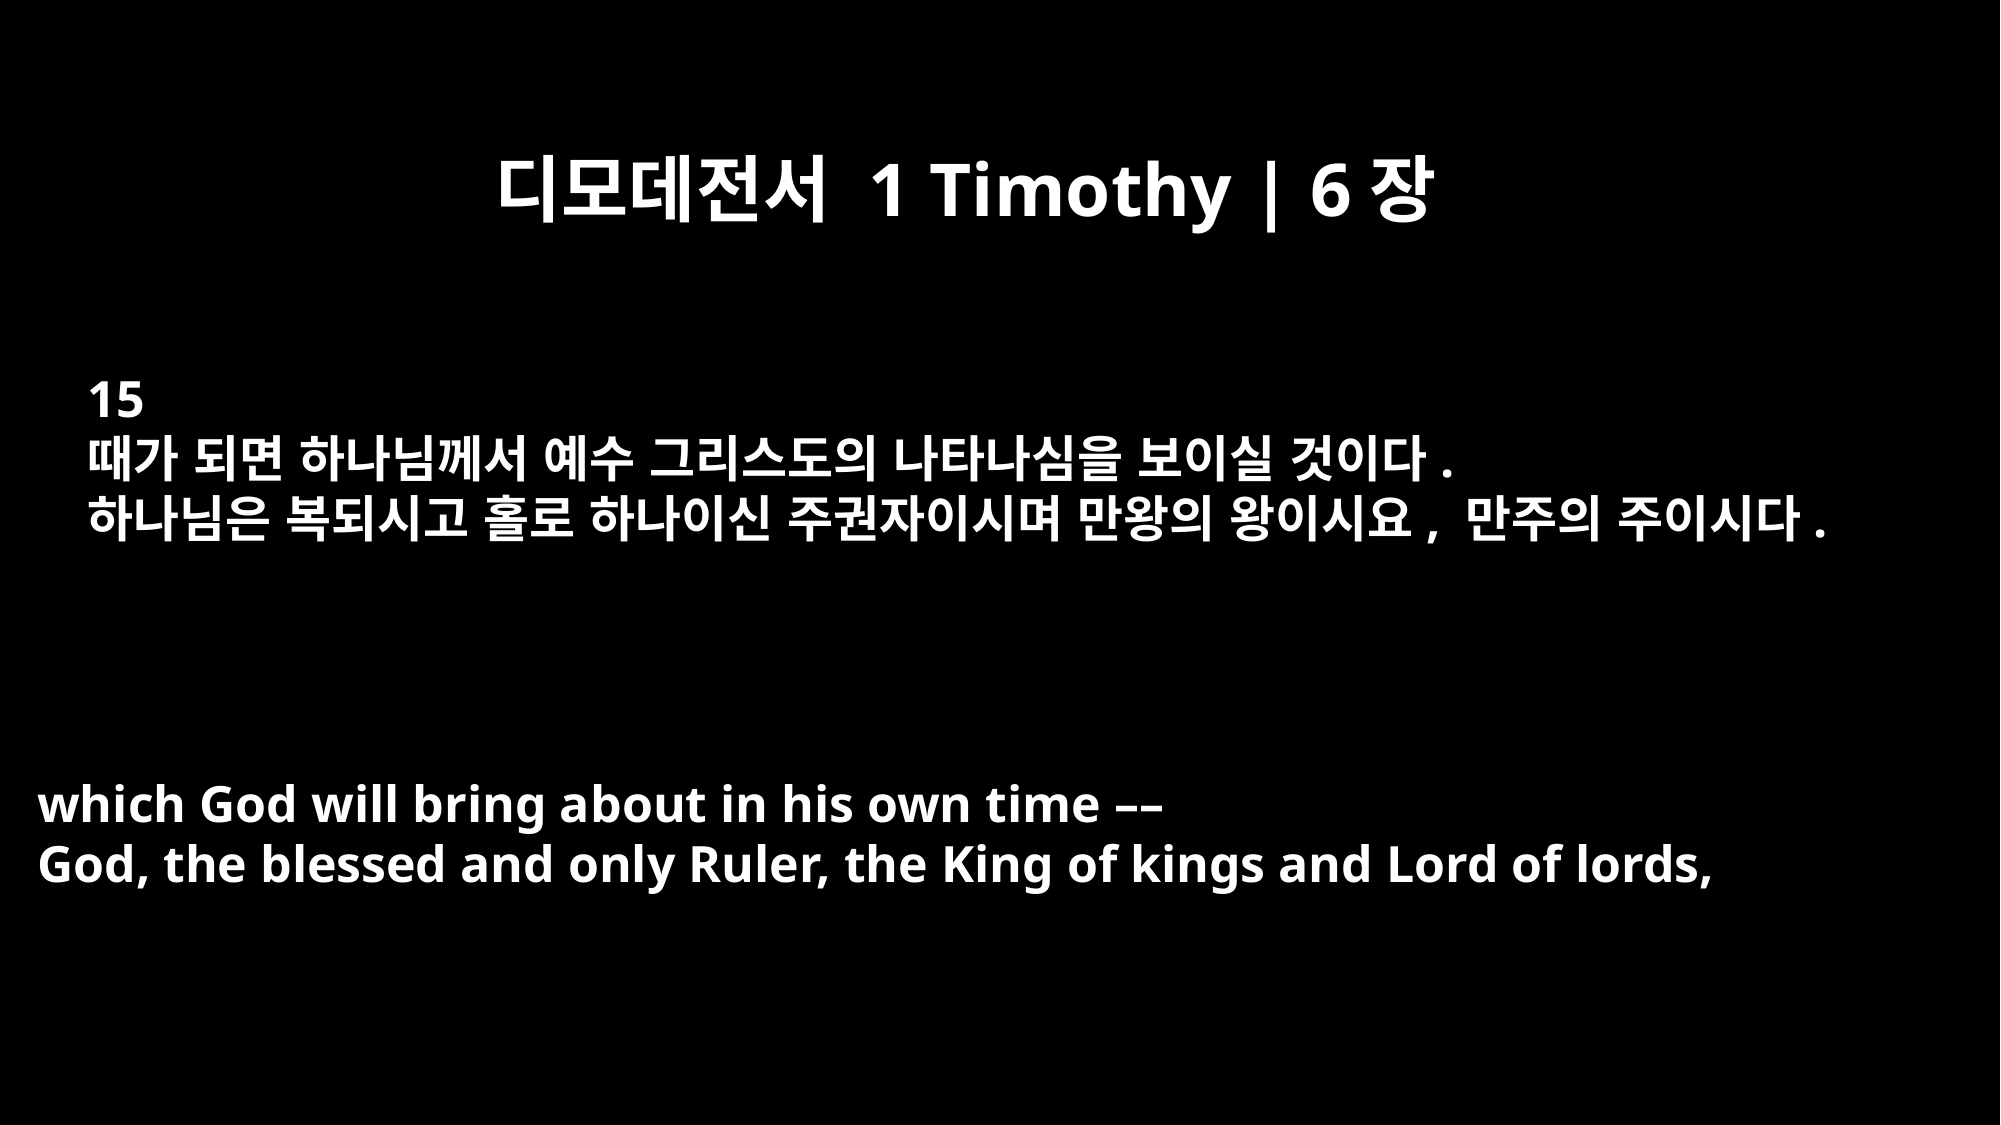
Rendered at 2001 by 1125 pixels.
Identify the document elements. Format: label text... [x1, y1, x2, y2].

text_box 15 때가 되면 하나님께서 예수 그리스도의 나타나심을 보이실 것이다. 하나님은 복되시고 홀로 하나이신 주권자이시며 만왕의 왕이시요, 만주의 주이시다. [73, 359, 1843, 555]
text_box 디모데전서 1 Timothy | 6장 [479, 136, 1453, 239]
text_box which God will bring about in his own time –– God, the blessed and only Ruler, the King of kings and Lord of lords, [22, 764, 1730, 900]
